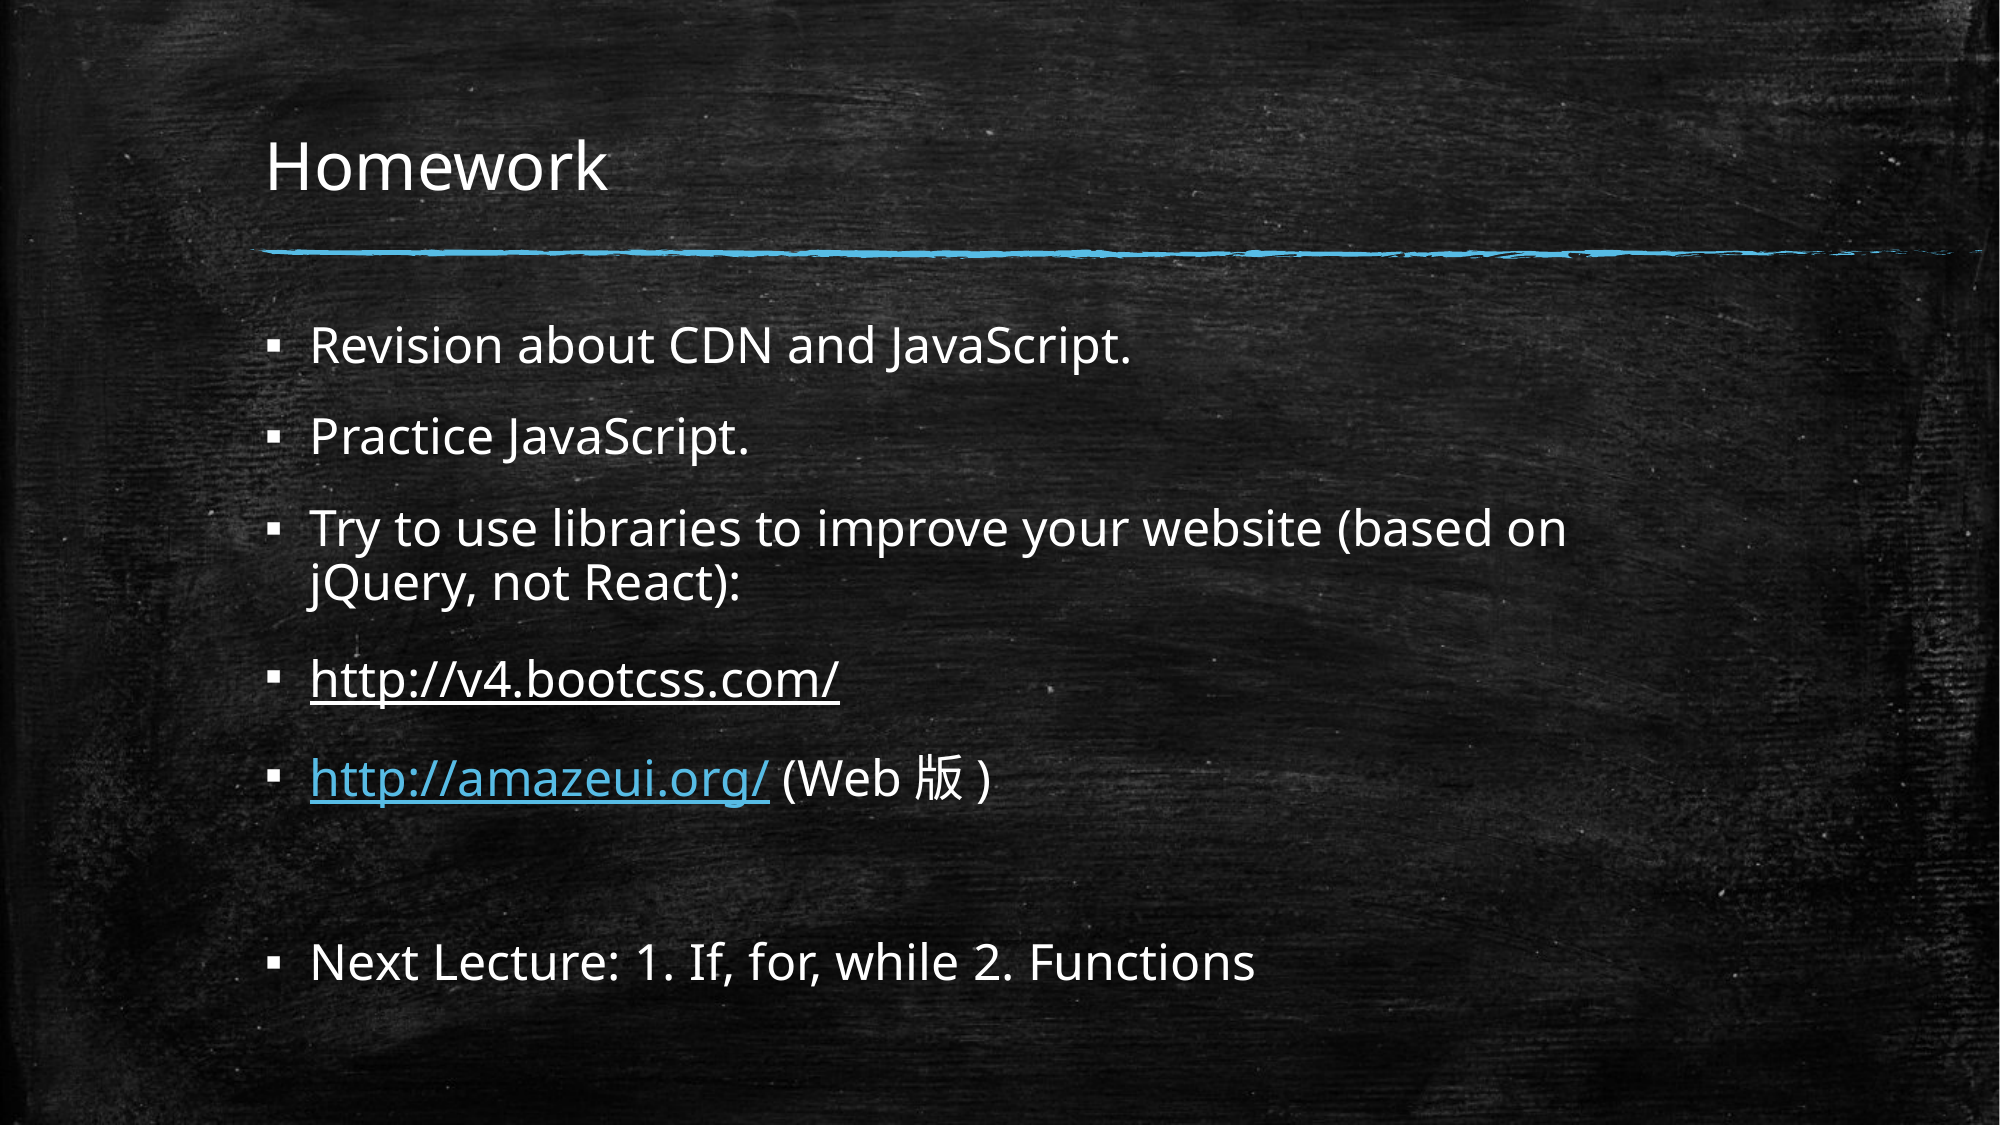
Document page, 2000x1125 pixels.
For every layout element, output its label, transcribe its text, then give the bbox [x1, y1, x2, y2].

title Homework [249, 45, 1750, 213]
list Revision about CDN and JavaScript. Practice JavaScript. Try to use libraries to improve your website (based on jQuery, not React): http://v4.bootcss.com/ http://amazeui.org/ (Web版) Next Lecture: 1. If, for, while 2. Functions [249, 312, 1750, 1013]
